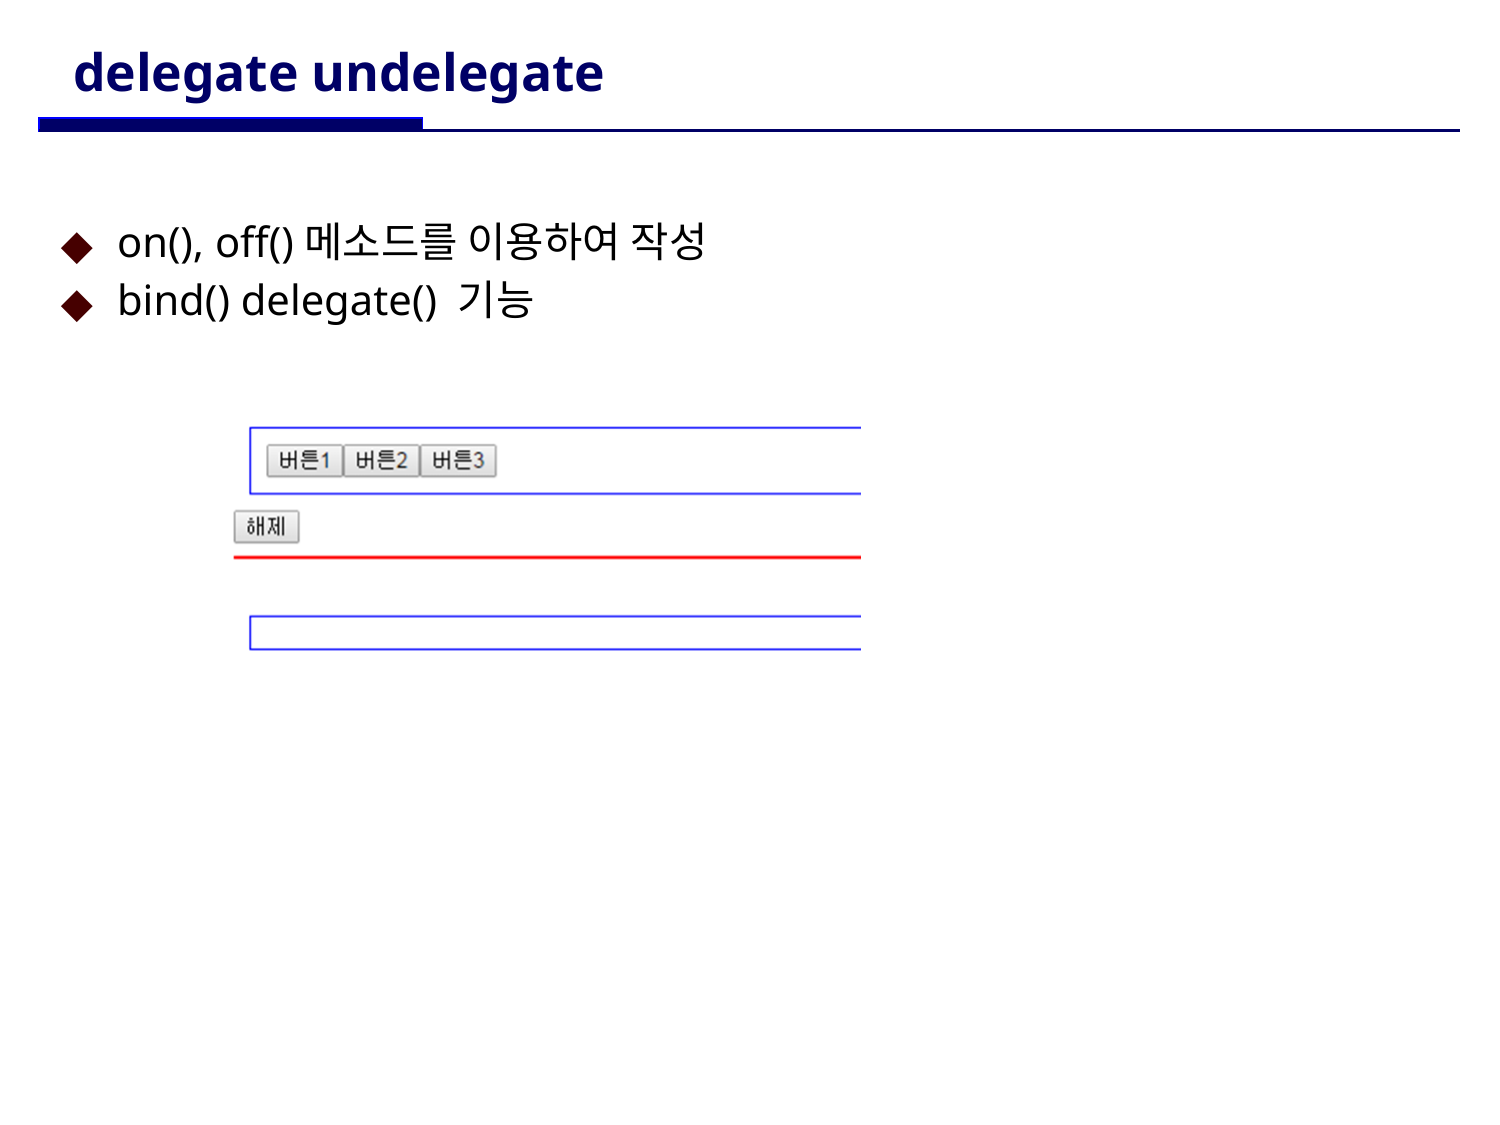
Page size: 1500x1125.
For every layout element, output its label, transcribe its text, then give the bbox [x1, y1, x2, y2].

list on(), off()메소드를 이용하여 작성 bind() delegate() 기능 [45, 208, 1460, 1027]
picture [226, 416, 861, 670]
title delegate undelegate [58, 31, 1077, 110]
